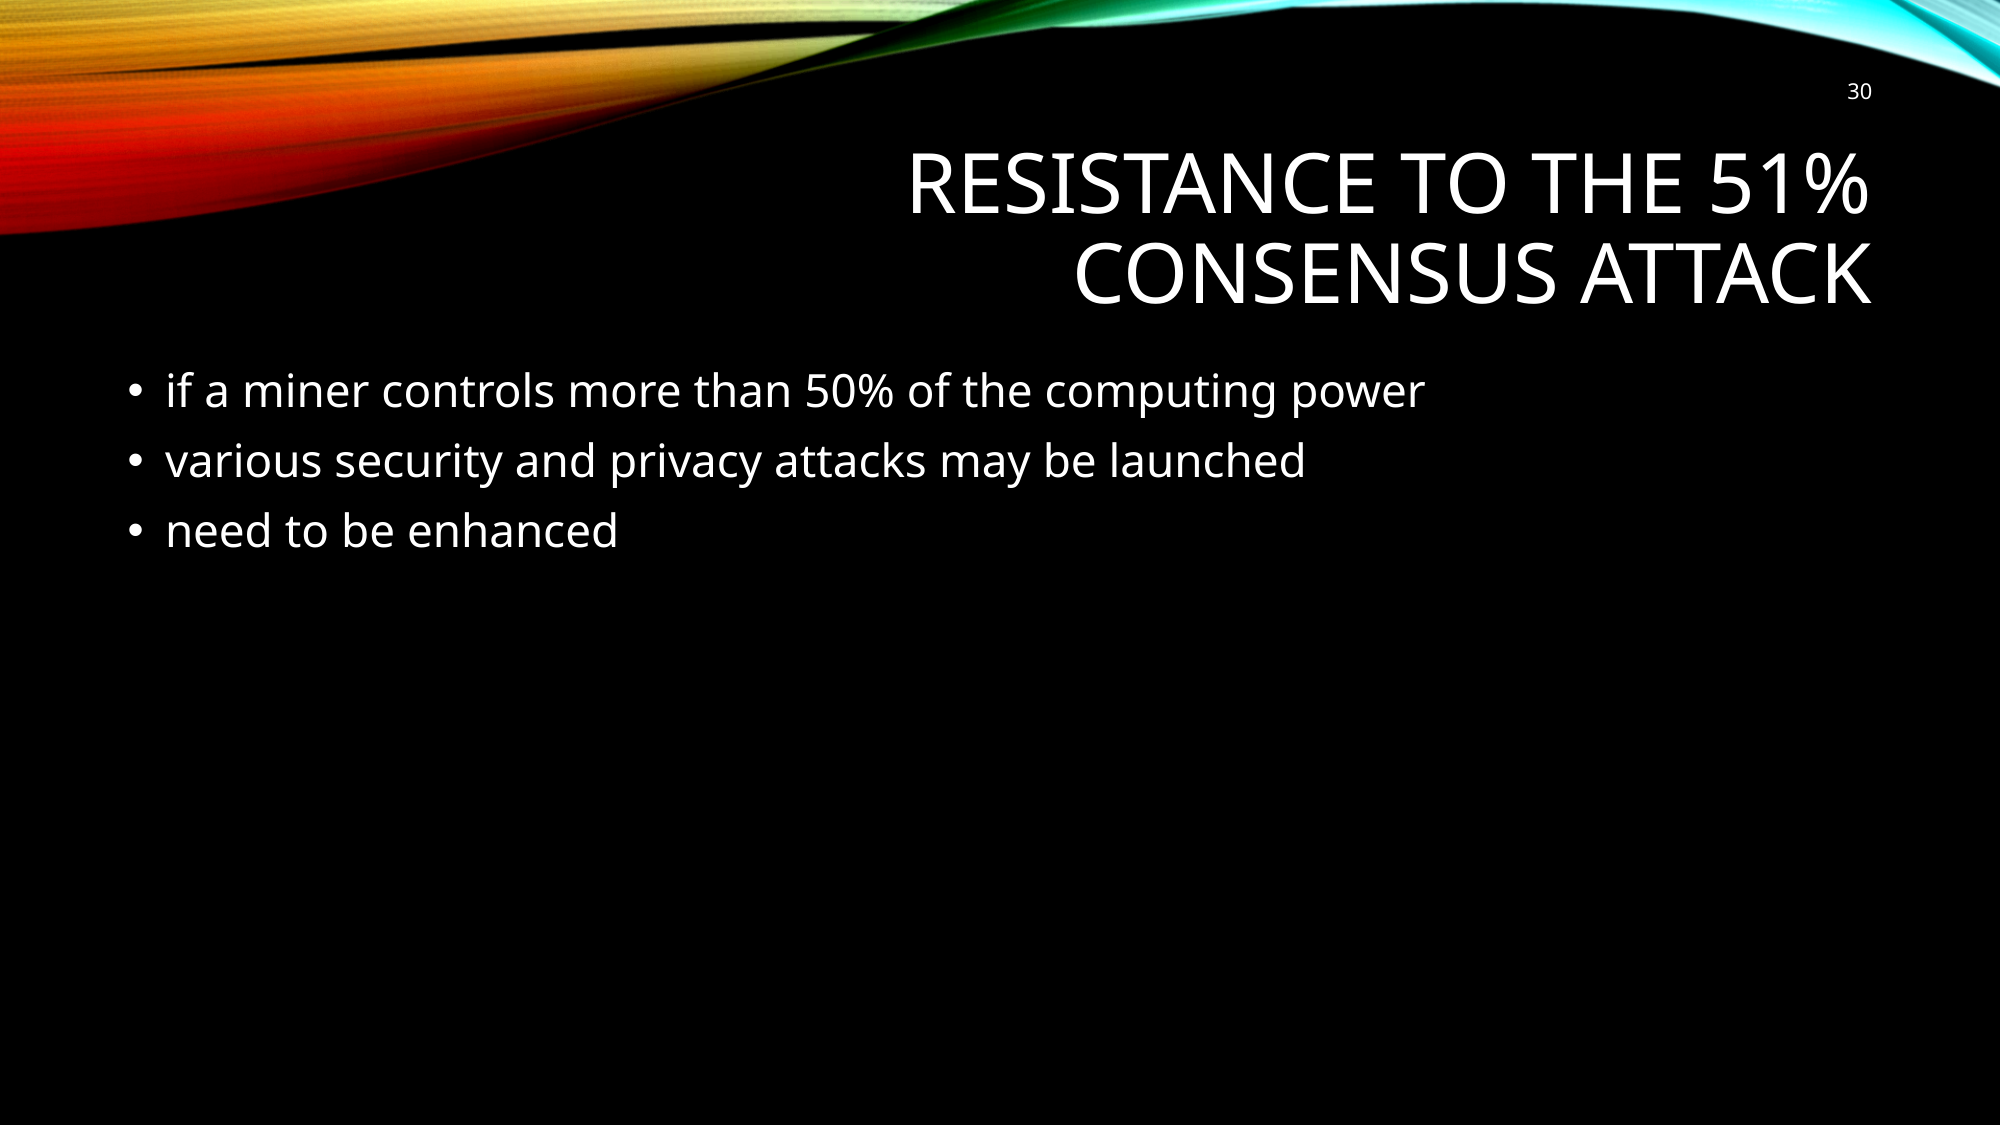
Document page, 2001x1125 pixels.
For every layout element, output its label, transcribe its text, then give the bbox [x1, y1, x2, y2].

slide_number 30 [1437, 62, 1888, 123]
list if a miner controls more than 50% of the computing power various security and privacy attacks may be launched need to be enhanced [112, 360, 1888, 1021]
picture [0, 0, 2000, 237]
title Resistance to the 51% consensus attack [474, 125, 1888, 338]
